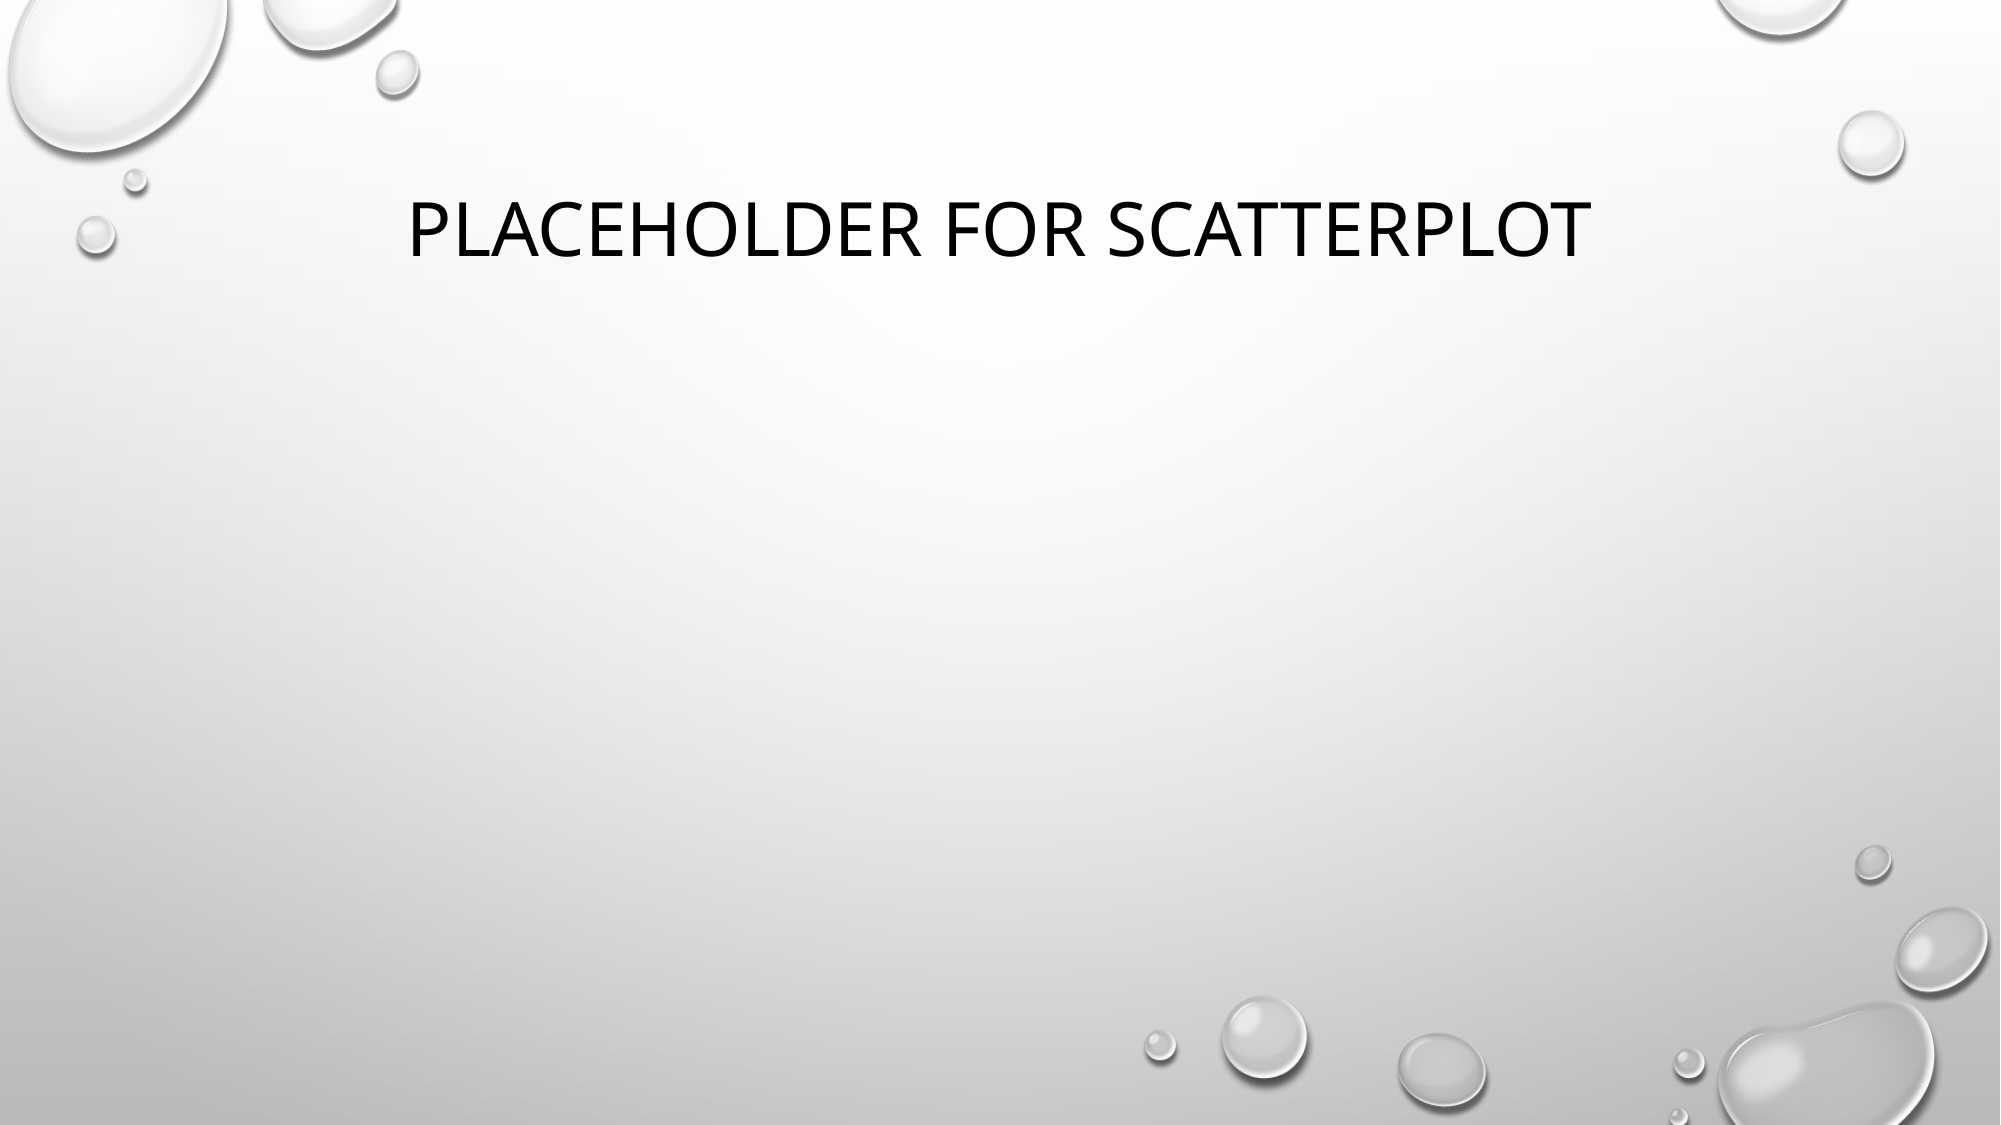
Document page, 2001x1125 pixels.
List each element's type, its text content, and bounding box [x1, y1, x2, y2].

picture [0, 0, 2000, 1125]
title Placeholder for scatterplot [149, 101, 1851, 364]
